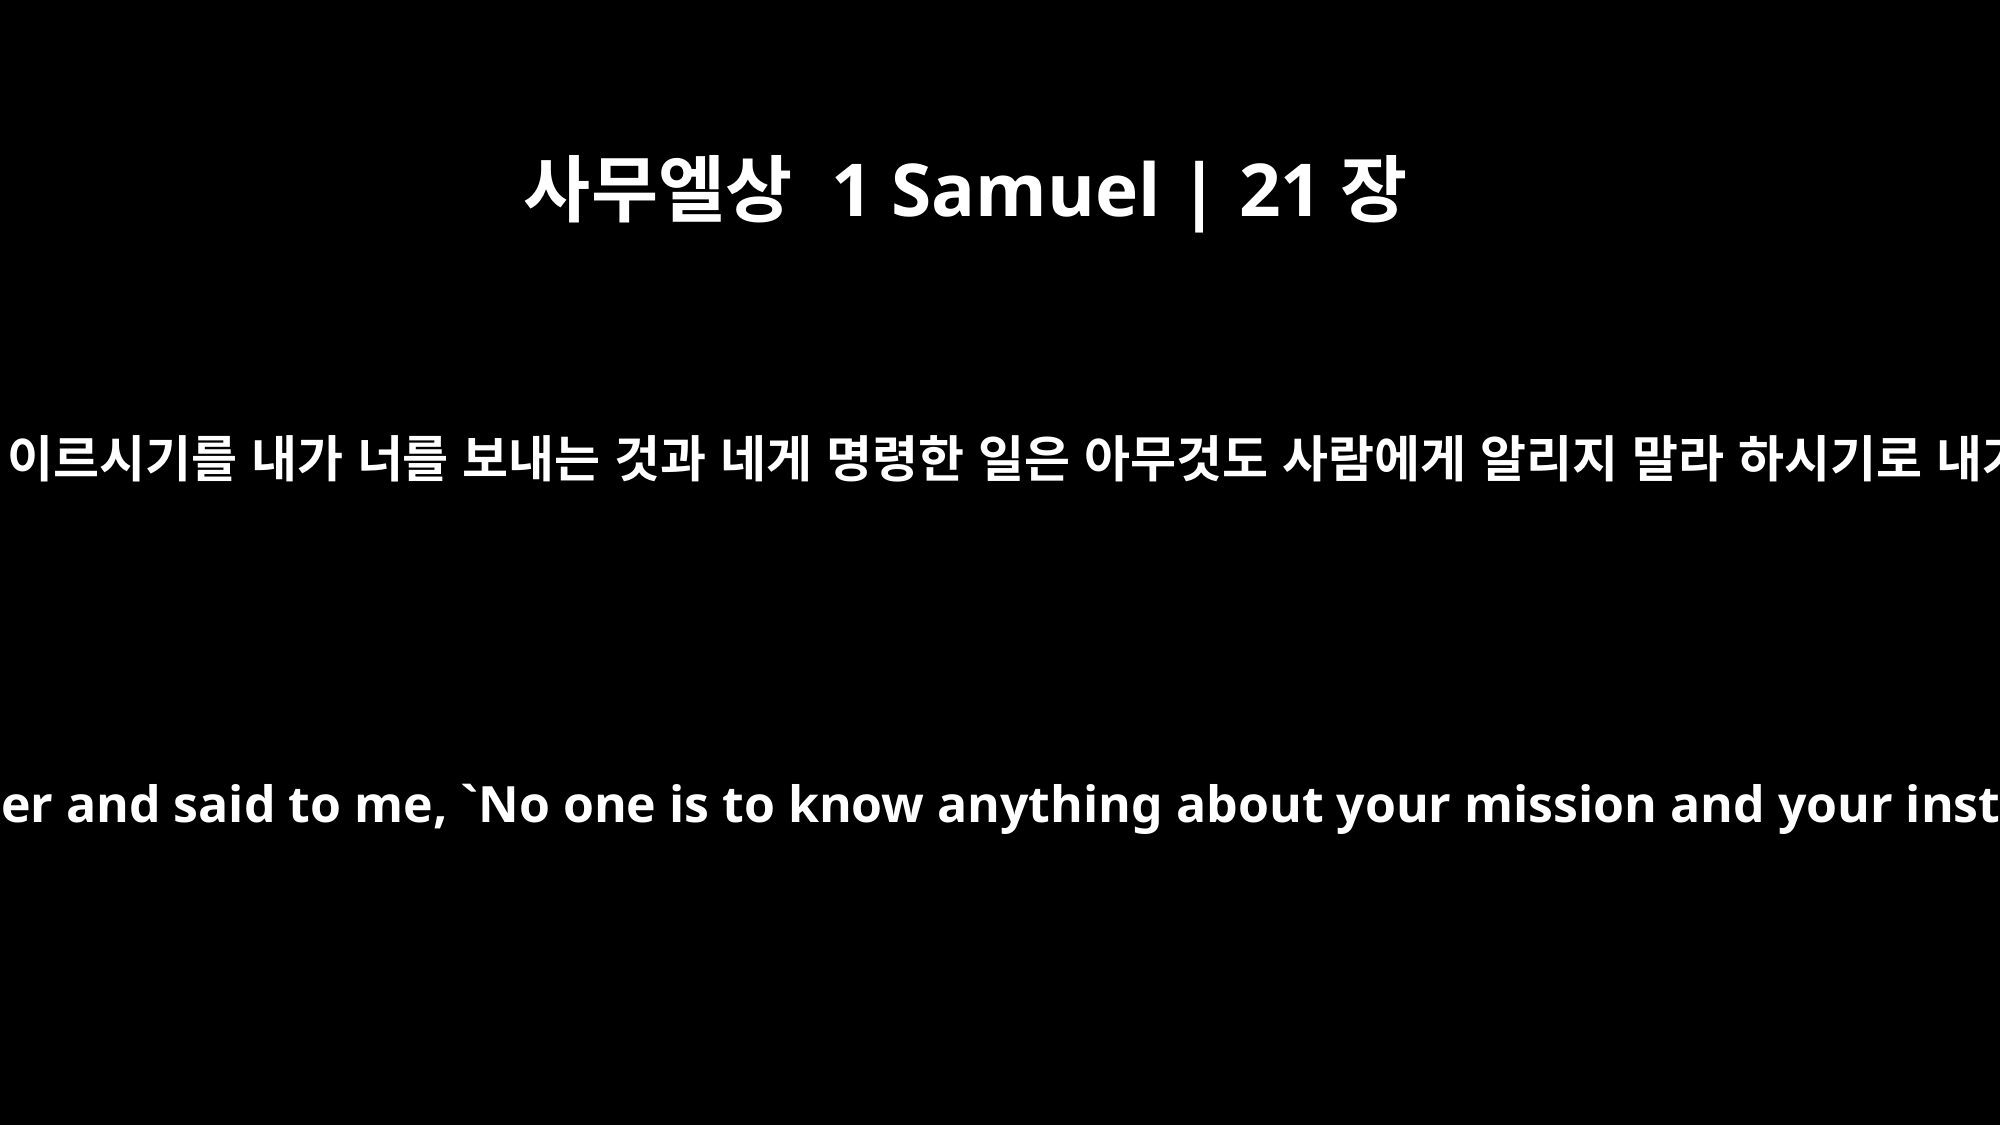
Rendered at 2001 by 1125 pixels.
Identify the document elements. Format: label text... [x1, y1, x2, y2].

text_box 2 다윗이 제사장 아히멜렉에게 이르되 왕이 내게 일을 명령하고 이르시기를 내가 너를 보내는 것과 네게 명령한 일은 아무것도 사람에게 알리지 말라 하시기로 내가 나의 소년들을 이러이러한 곳으로 오라고 말하였나이다 [0, 359, 2000, 495]
text_box 사무엘상 1 Samuel | 21장 [509, 136, 1423, 239]
text_box David answered Ahimelech the priest, "The king charged me with a certain matter and said to me, `No one is to know anything about your mission and your instructions.' As for my men, I have told them to meet me at a certain place. [0, 764, 2000, 840]
